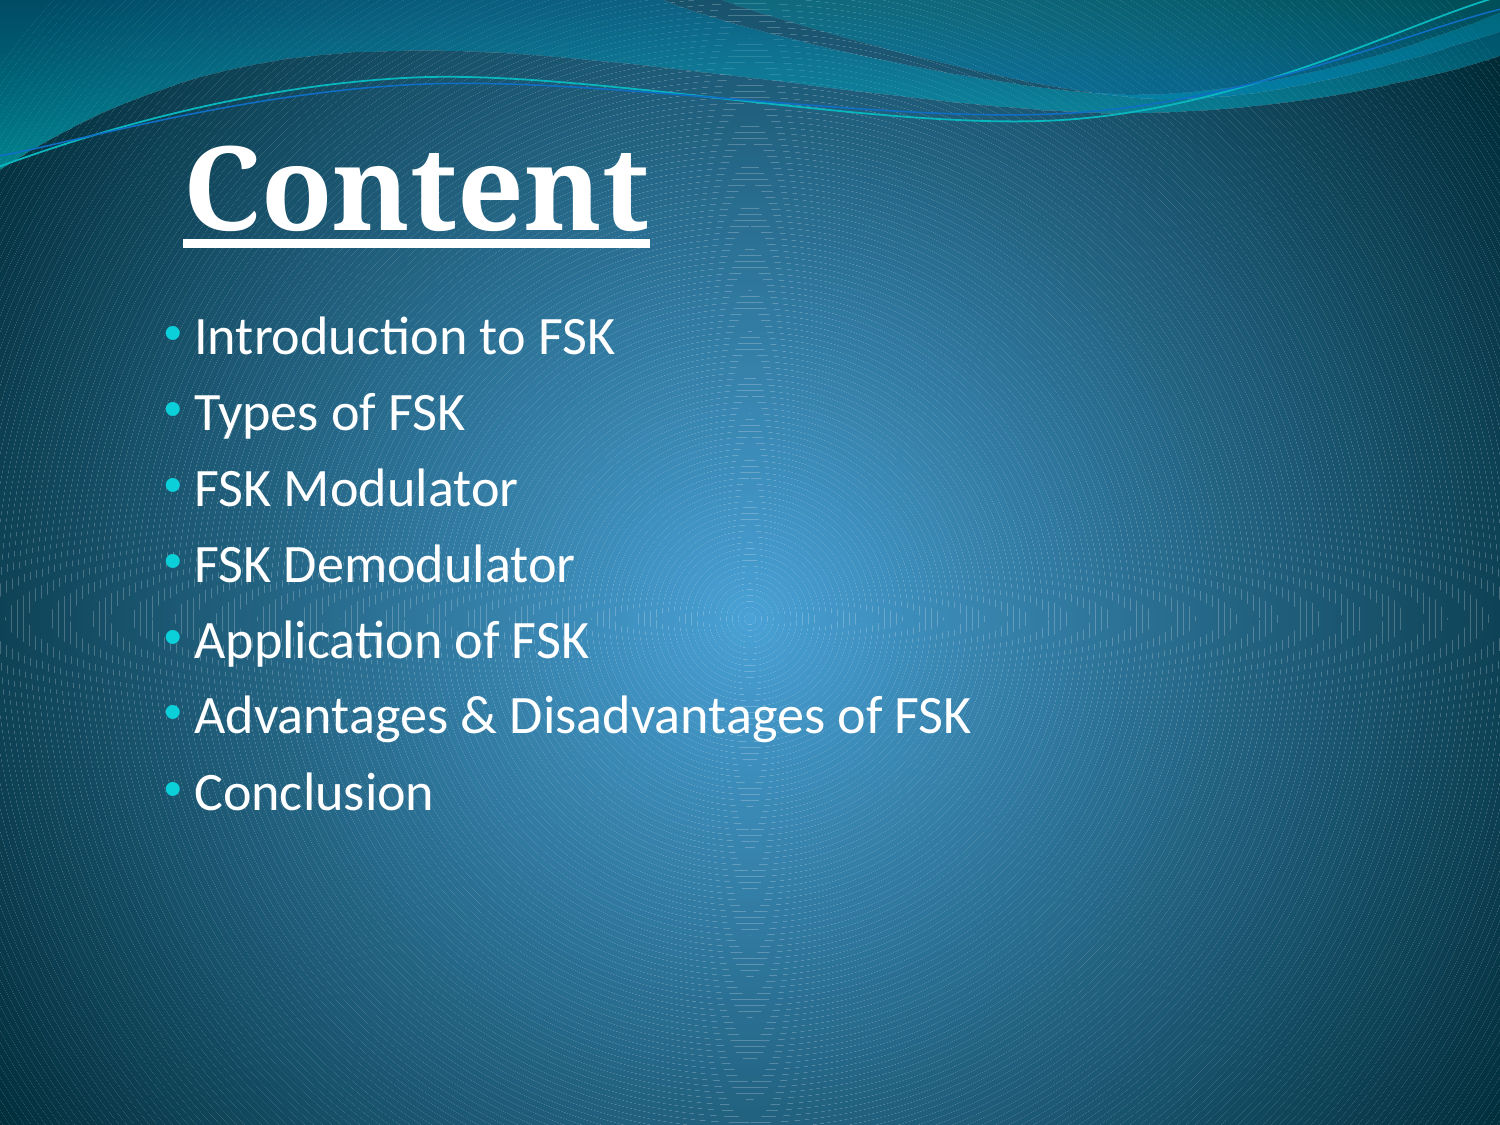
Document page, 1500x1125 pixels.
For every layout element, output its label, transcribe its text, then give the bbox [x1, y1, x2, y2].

subtitle Introduction to FSK Types of FSK FSK Modulator FSK Demodulator Application of FSK Advantages & Disadvantages of FSK Conclusion [164, 292, 1453, 1055]
title Content [0, 93, 1336, 394]
